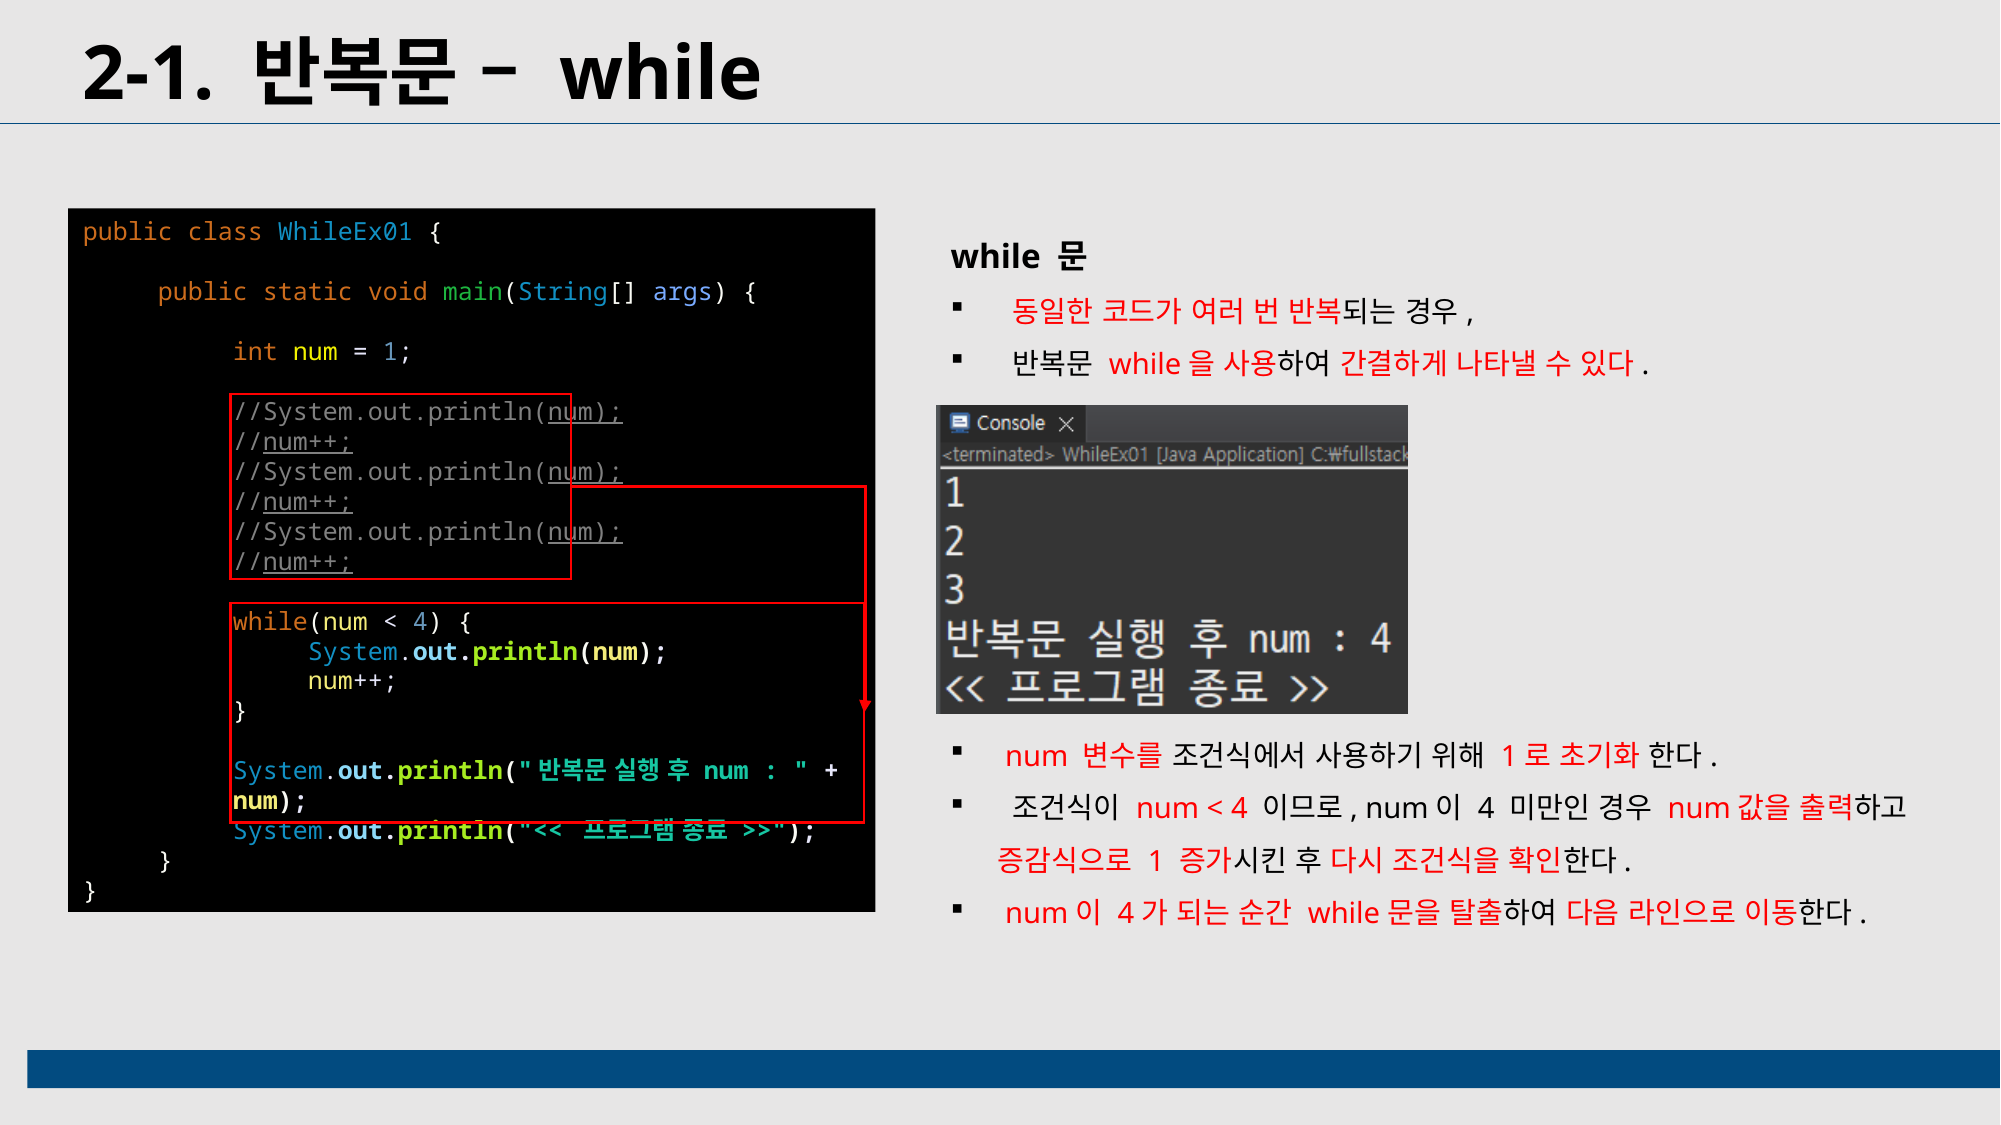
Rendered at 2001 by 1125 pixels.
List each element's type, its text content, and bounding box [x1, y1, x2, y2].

text_box public class WhileEx01 { public static void main(String[] args) { int num = 1; //System.out.println(num); //num++; //System.out.println(num); //num++; //System.out.println(num); //num++; while(num < 4) { System.out.println(num); num++; } System.out.println("반복문 실행 후 num : " + num); System.out.println("<< 프로그램 종료 >>"); } } [68, 208, 876, 912]
text_box 2-1. 반복문 – while [68, 17, 1375, 122]
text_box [571, 486, 865, 713]
text_box [26, 1049, 2000, 1089]
picture [935, 405, 1408, 714]
text_box num 변수를 조건식에서 사용하기 위해 1로 초기화 한다. 조건식이 num < 4 이므로, num이 4 미만인 경우 num값을 출력하고 증감식으로 1 증가시킨 후 다시 조건식을 확인한다. num이 4가 되는 순간 while문을 탈출하여 다음 라인으로 이동한다. [935, 712, 1932, 938]
text_box [229, 602, 865, 824]
text_box [229, 393, 572, 580]
text_box while 문 동일한 코드가 여러 번 반복되는 경우, 반복문 while을 사용하여 간결하게 나타낼 수 있다. [935, 208, 1780, 388]
